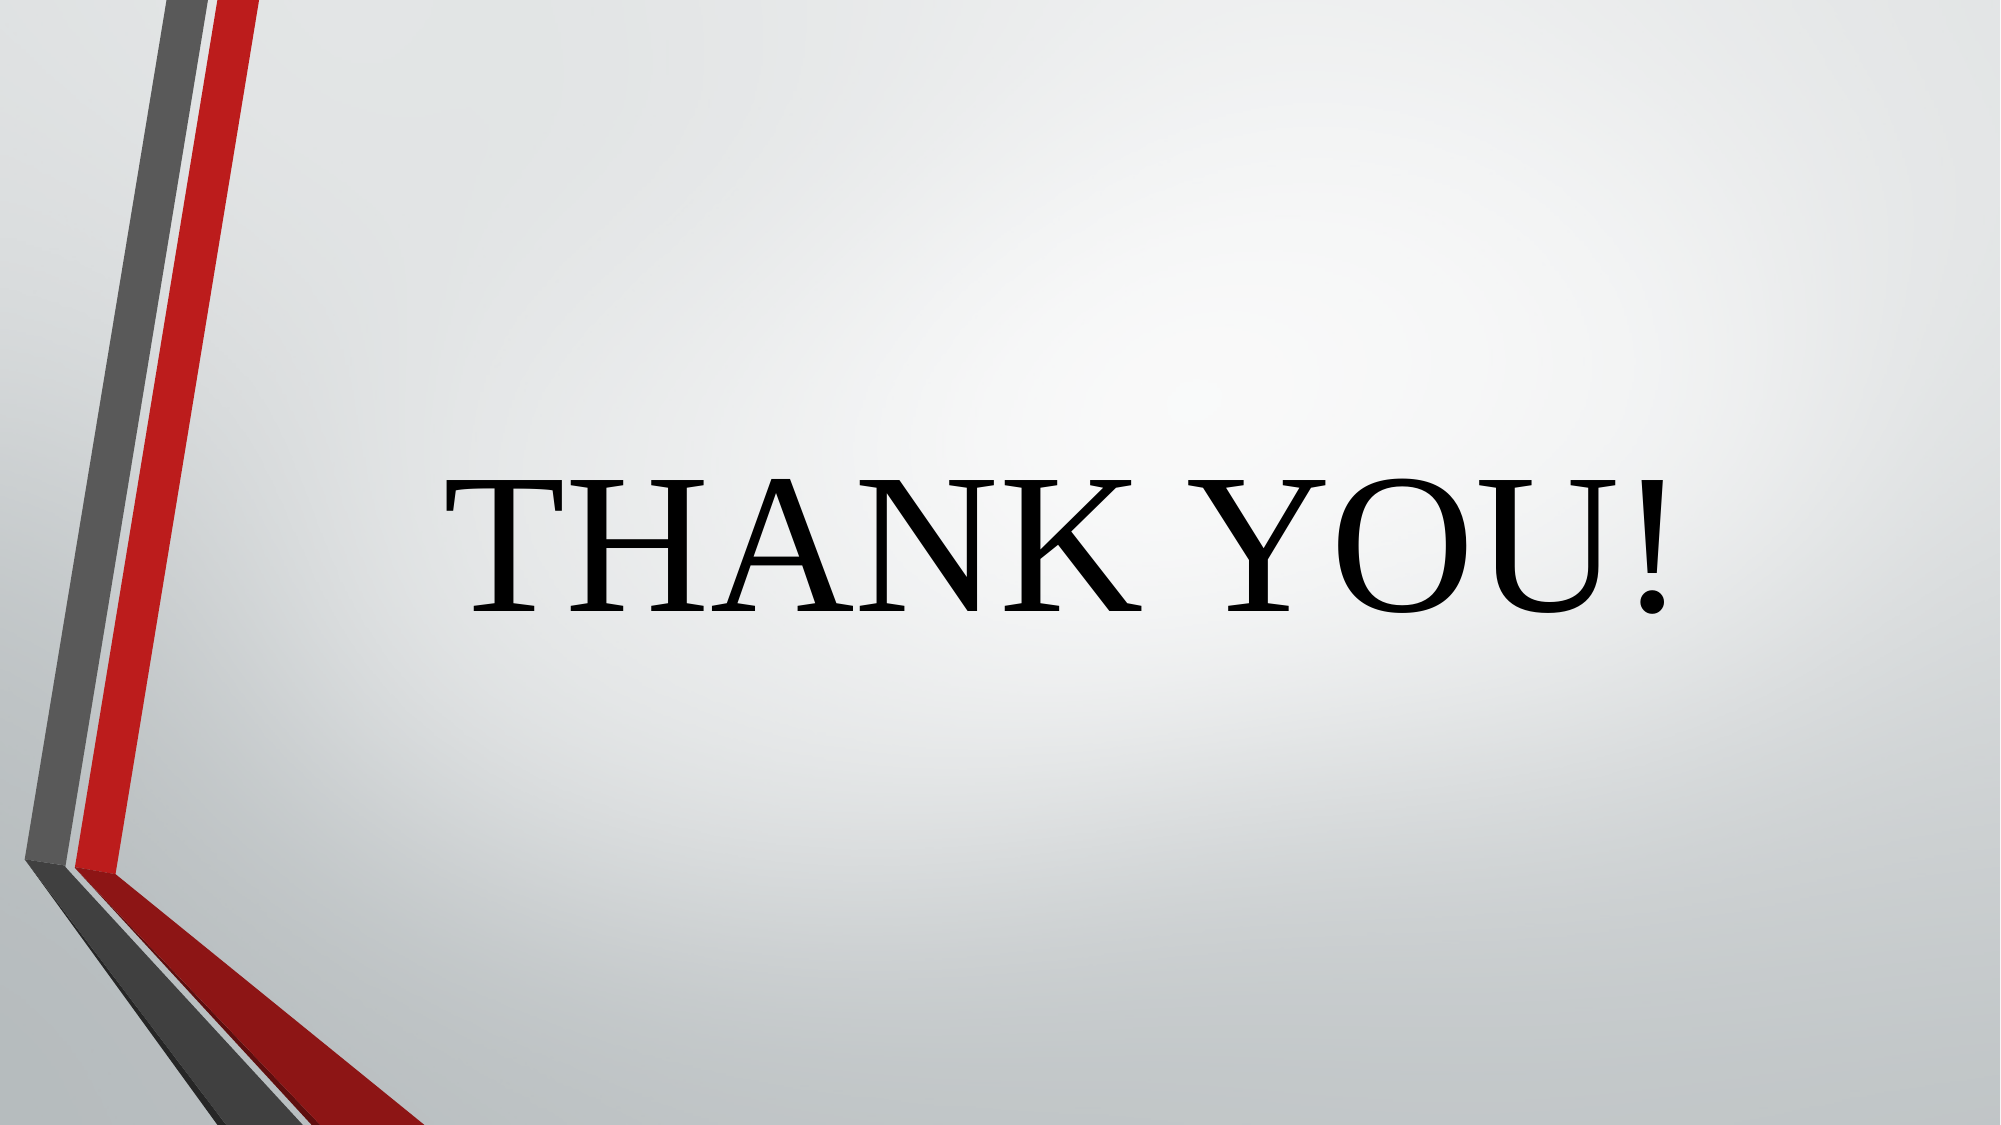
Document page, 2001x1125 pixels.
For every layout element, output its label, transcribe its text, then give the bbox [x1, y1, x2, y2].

list THANK YOU! [243, 112, 1887, 950]
